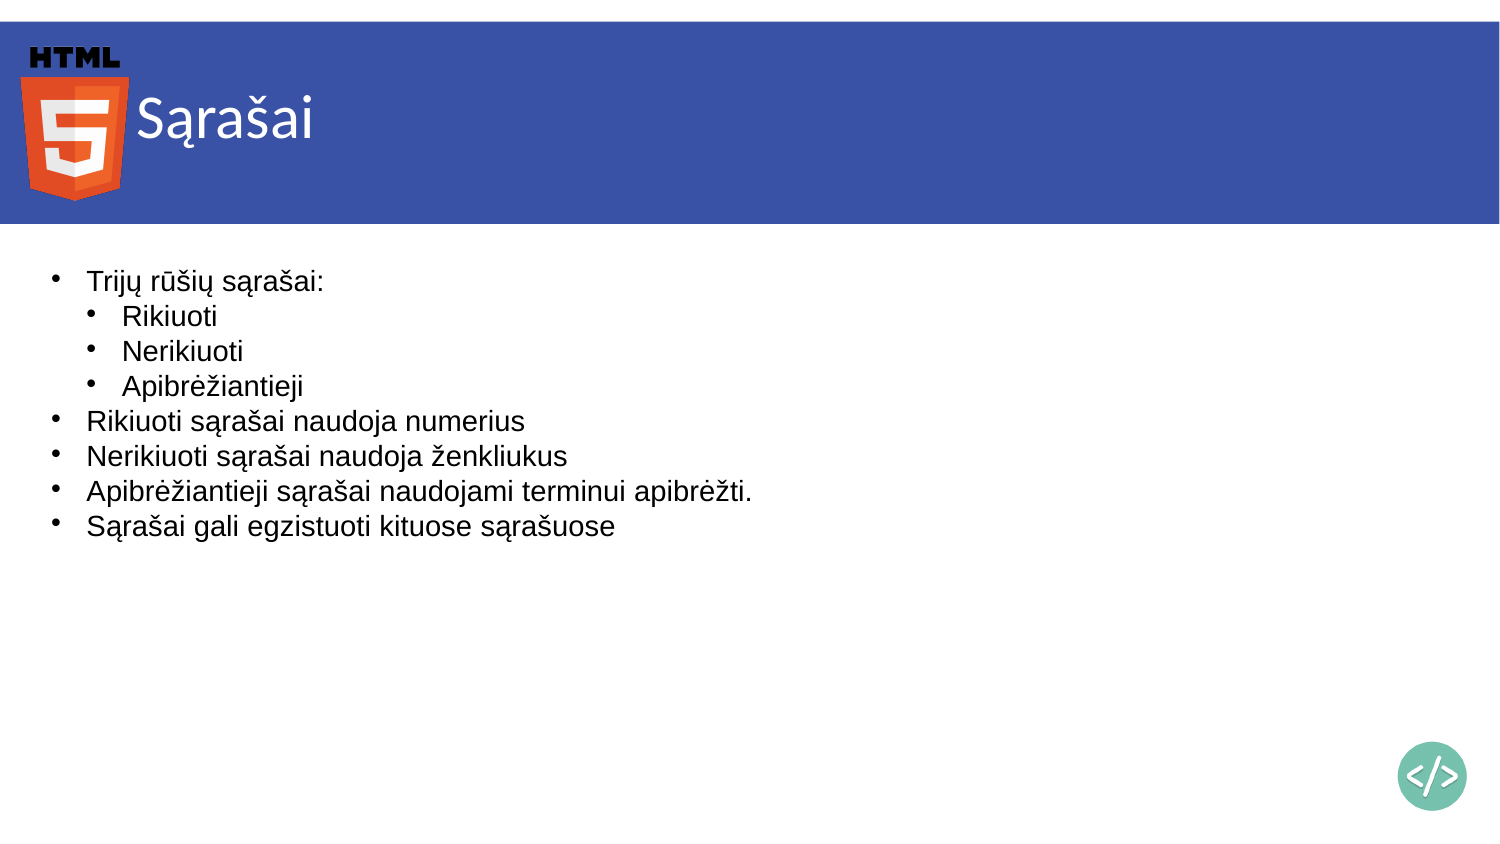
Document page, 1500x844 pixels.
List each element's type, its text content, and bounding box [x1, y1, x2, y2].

text_box Sąrašai [133, 72, 1500, 167]
picture [1381, 725, 1483, 827]
picture [20, 45, 130, 201]
text_box Trijų rūšių sąrašai: Rikiuoti Nerikiuoti Apibrėžiantieji Rikiuoti sąrašai naudoja numerius Nerikiuoti sąrašai naudoja ženkliukus Apibrėžiantieji sąrašai naudojami terminui apibrėžti. Sąrašai gali egzistuoti kituose sąrašuose [36, 247, 1389, 789]
